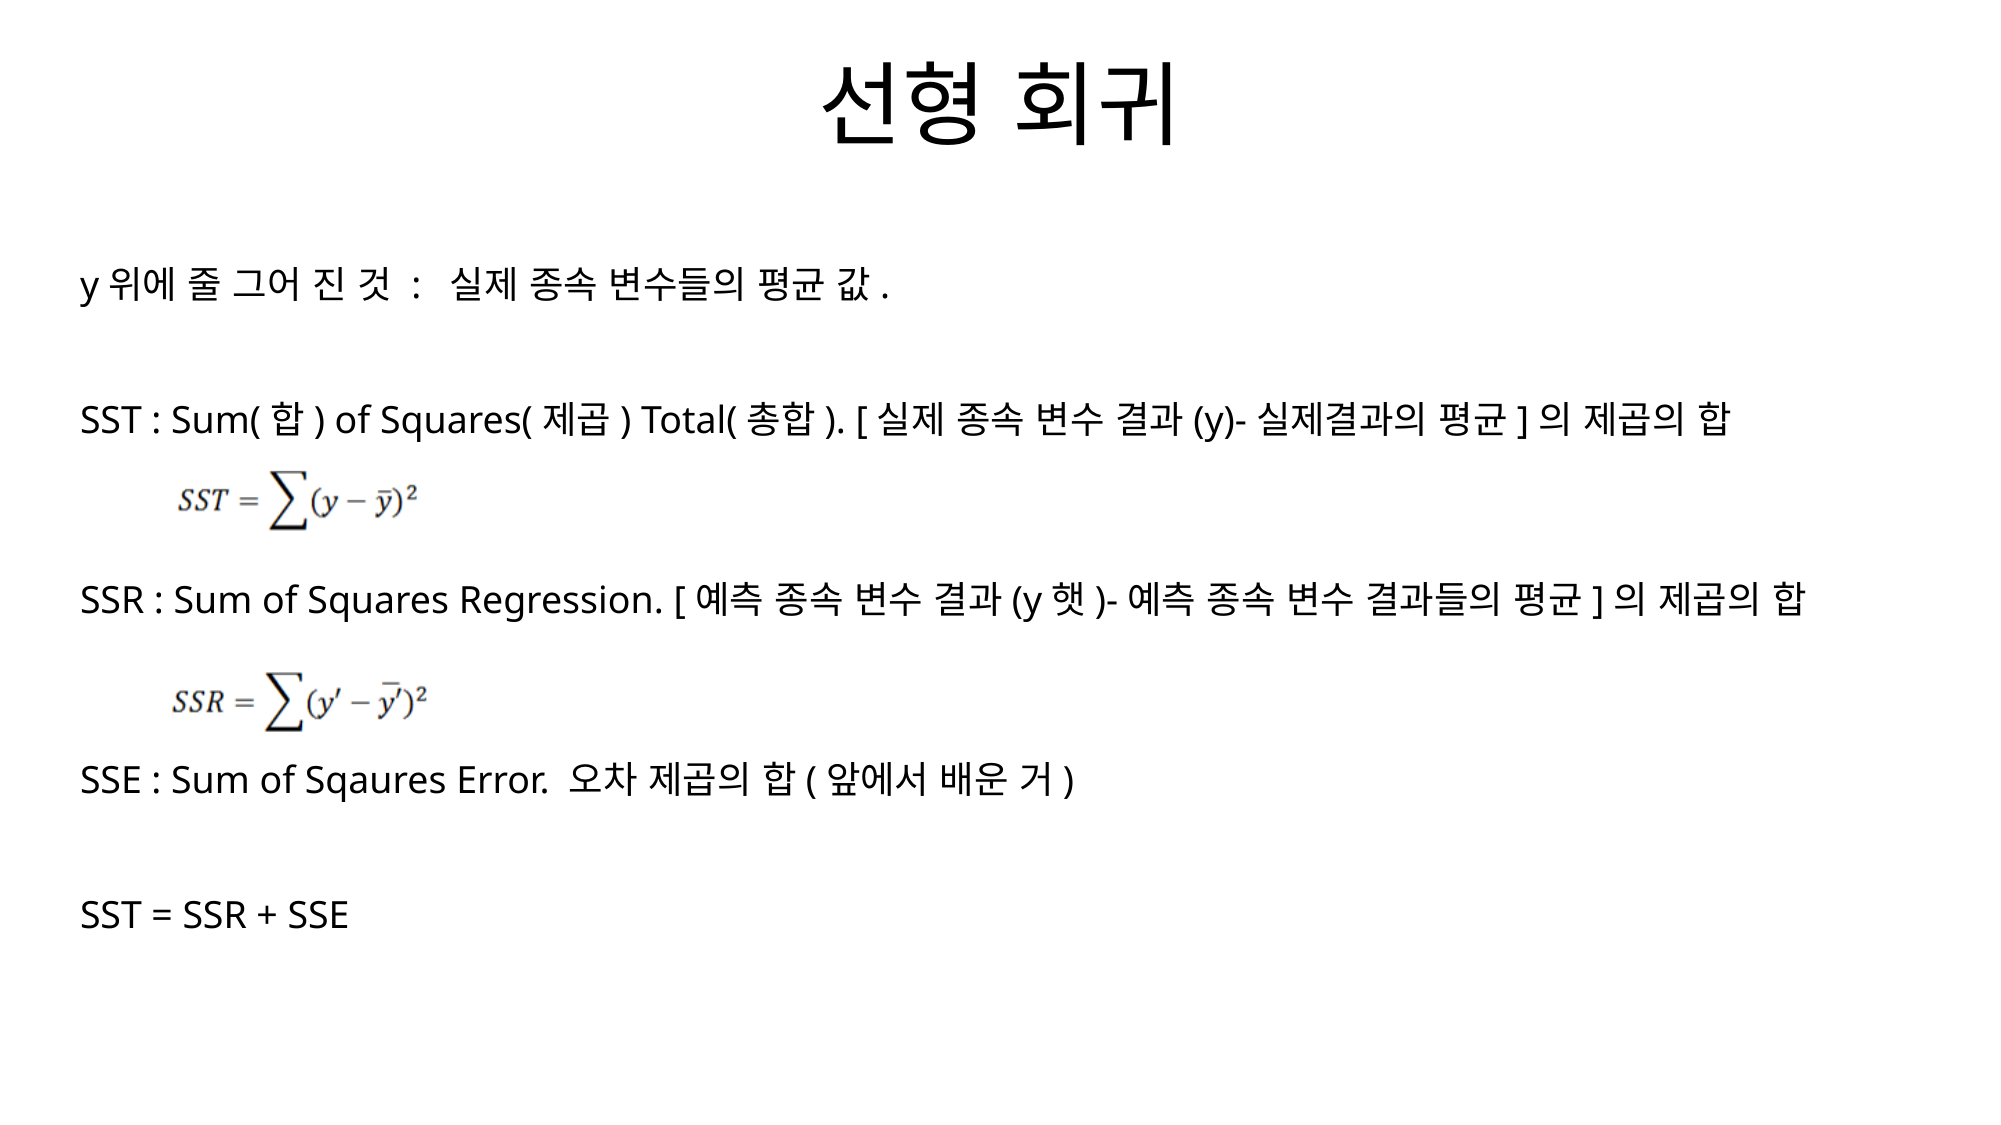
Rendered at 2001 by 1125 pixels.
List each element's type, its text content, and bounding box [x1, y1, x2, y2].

title 선형 회귀 [137, 0, 1863, 218]
picture [152, 655, 448, 751]
text_box y위에 줄 그어 진 것 : 실제 종속 변수들의 평균 값. SST : Sum(합) of Squares(제곱) Total(총합). [실제 종속 변수 결과(y)-실제결과의 평균]의 제곱의 합 SSR : Sum of Squares Regression. [예측 종속 변수 결과(y햇)-예측 종속 변수 결과들의 평균]의 제곱의 합 SSE : Sum of Sqaures Error. 오차 제곱의 합(앞에서 배운 거) SST = SSR + SSE [65, 254, 2000, 944]
picture [152, 455, 438, 549]
